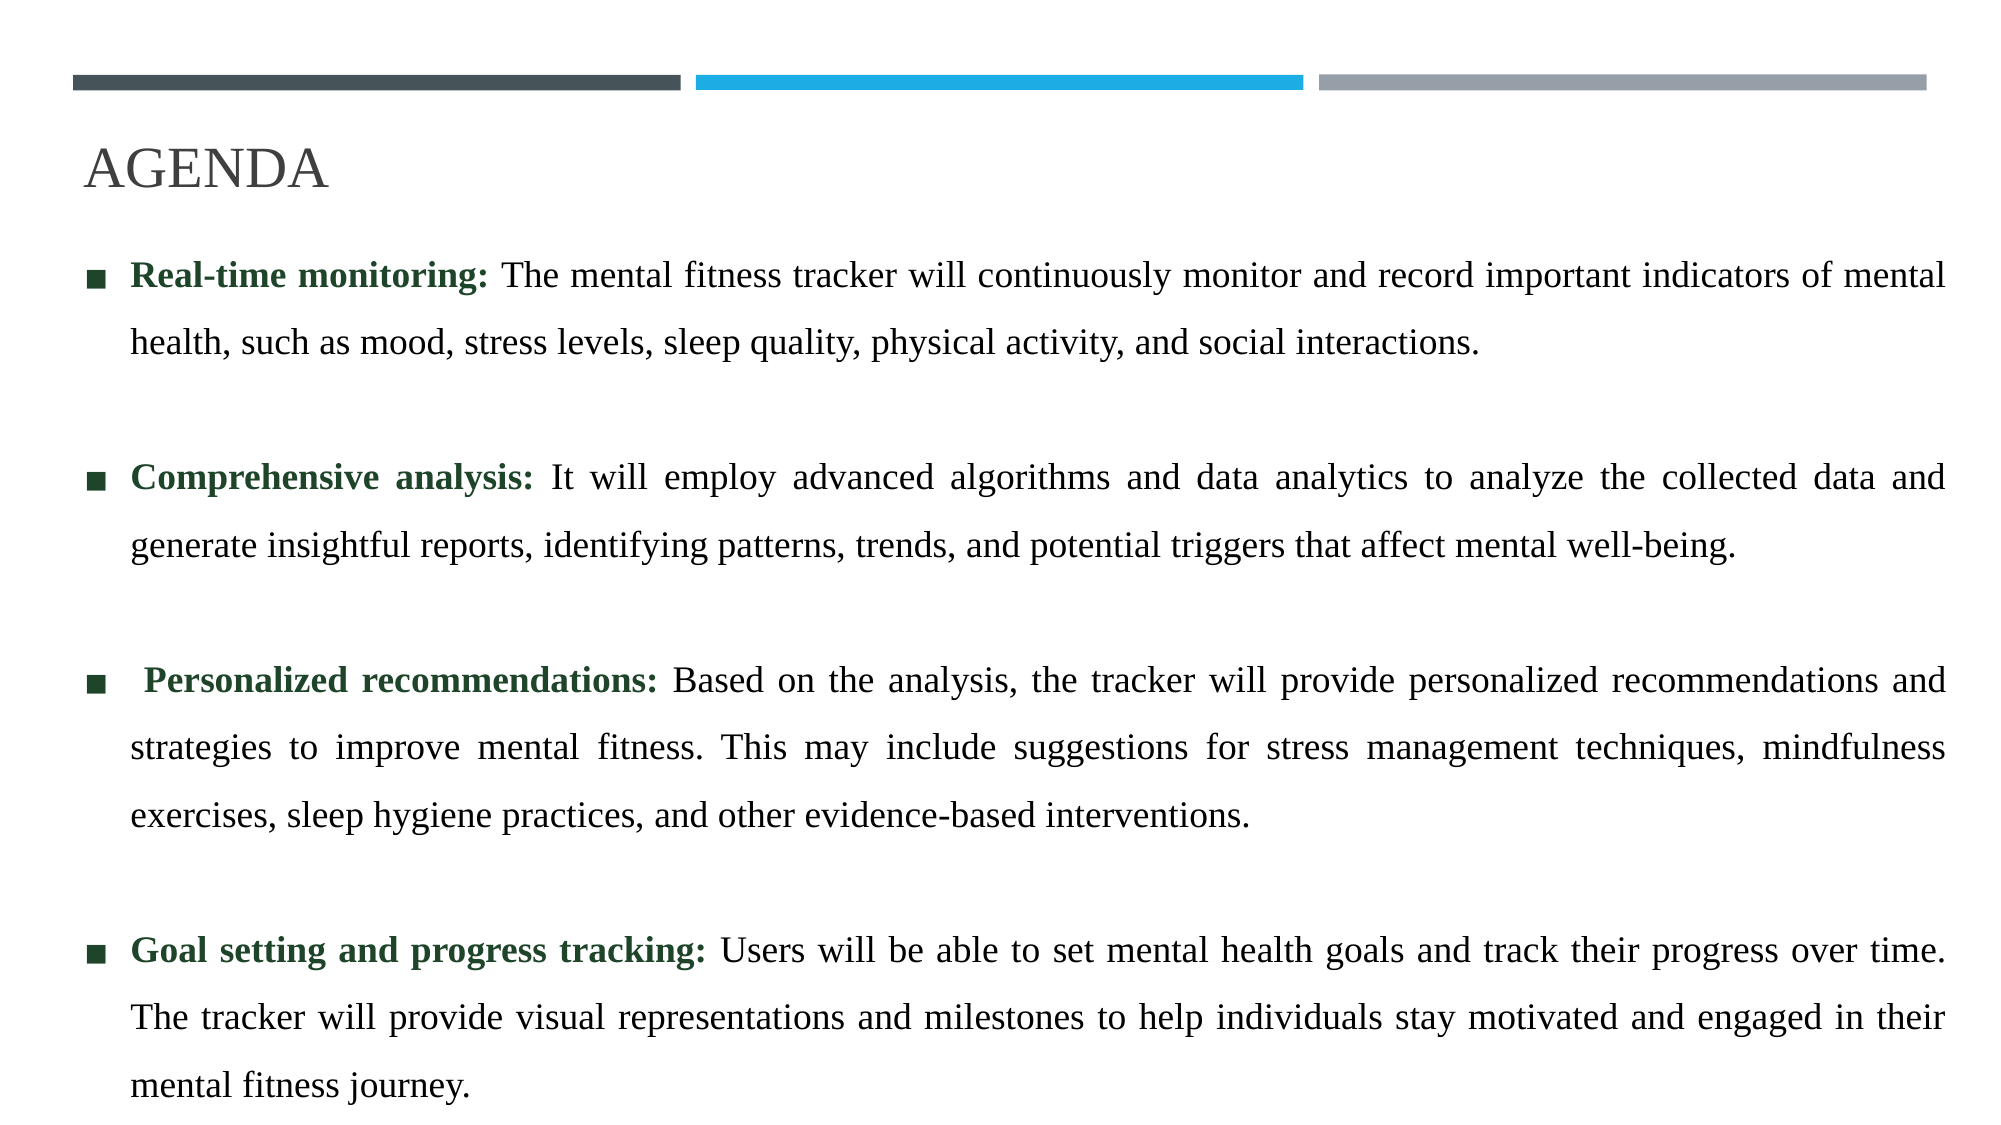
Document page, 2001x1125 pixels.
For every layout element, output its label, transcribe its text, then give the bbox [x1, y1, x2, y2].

title AGENDA [68, 66, 1878, 219]
text_box Real-time monitoring: The mental fitness tracker will continuously monitor and record important indicators of mental health, such as mood, stress levels, sleep quality, physical activity, and social interactions. Comprehensive analysis: It will employ advanced algorithms and data analytics to analyze the collected data and generate insightful reports, identifying patterns, trends, and potential triggers that affect mental well-being. Personalized recommendations: Based on the analysis, the tracker will provide personalized recommendations and strategies to improve mental fitness. This may include suggestions for stress management techniques, mindfulness exercises, sleep hygiene practices, and other evidence-based interventions. Goal setting and progress tracking: Users will be able to set mental health goals and track their progress over time. The tracker will provide visual representations and milestones to help individuals stay motivated and engaged in their mental fitness journey. [68, 219, 1964, 1125]
